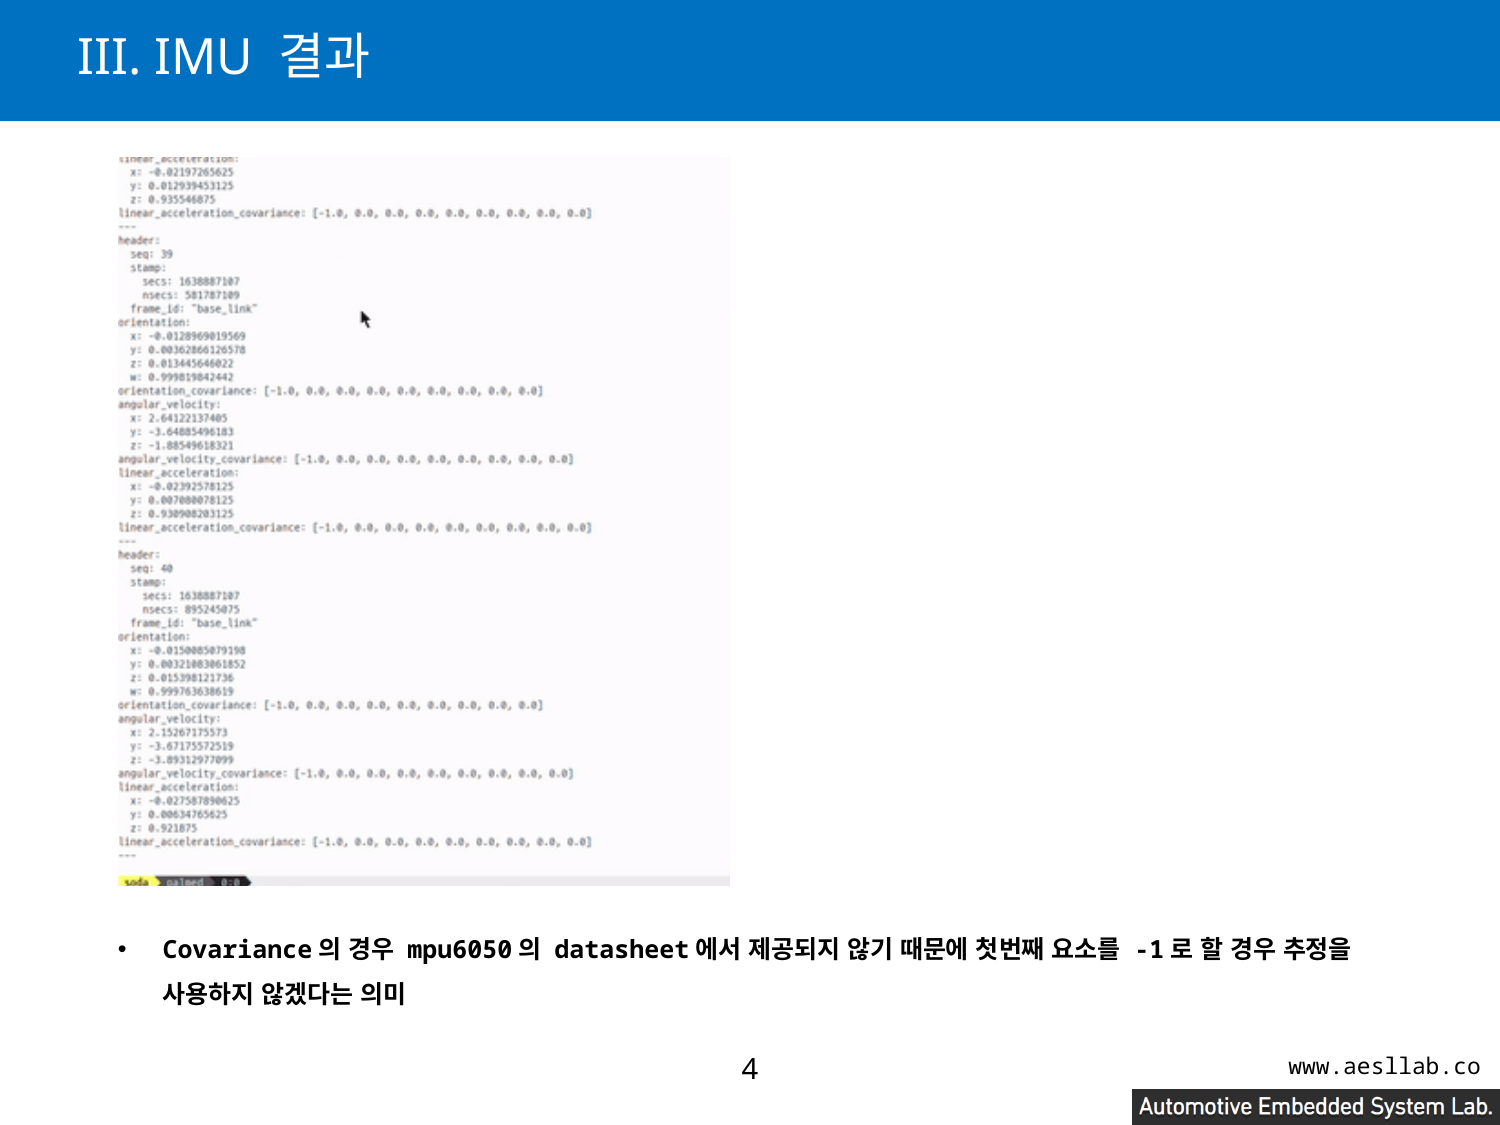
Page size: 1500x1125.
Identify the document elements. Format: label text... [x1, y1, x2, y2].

picture [1132, 1089, 1500, 1125]
picture [103, 156, 730, 886]
slide_number 3 [581, 1042, 919, 1103]
list Covariance의 경우 mpu6050의 datasheet에서 제공되지 않기 때문에 첫번째 요소를 -1로 할 경우 추정을 사용하지 않겠다는 의미 [103, 911, 1397, 1025]
title III. IMU 결과 [18, 7, 1482, 109]
